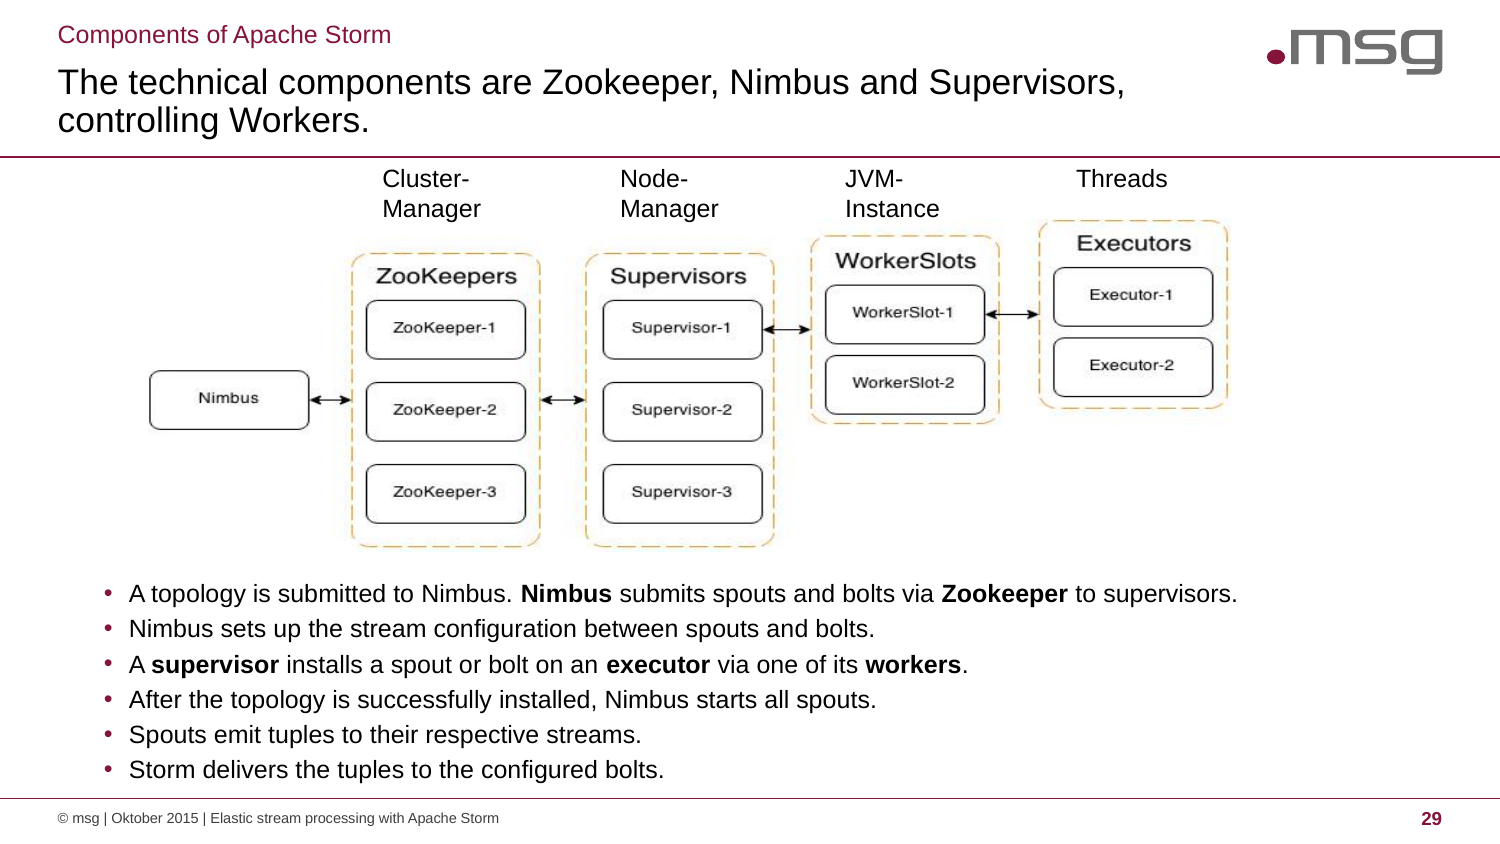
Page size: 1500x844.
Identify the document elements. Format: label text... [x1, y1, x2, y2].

text_box JVM- Instance [845, 162, 984, 218]
picture [148, 218, 1231, 553]
list Components of Apache Storm [57, 16, 1187, 50]
footer © msg | Oktober 2015 | Elastic stream processing with Apache Storm [57, 809, 1187, 826]
slide_number 29 [1371, 809, 1443, 826]
text_box Cluster- Manager [382, 162, 521, 218]
text_box Node- Manager [620, 162, 759, 218]
text_box A topology is submitted to Nimbus. Nimbus submits spouts and bolts via Zookeeper to supervisors. Nimbus sets up the stream configuration between spouts and bolts. A supervisor installs a spout or bolt on an executor via one of its workers. After the topology is successfully installed, Nimbus starts all spouts. Spouts emit tuples to their respective streams. Storm delivers the tuples to the configured bolts. [103, 577, 1335, 767]
text_box Threads [1075, 162, 1215, 218]
title The technical components are Zookeeper, Nimbus and Supervisors, controlling Workers. [57, 50, 1187, 154]
